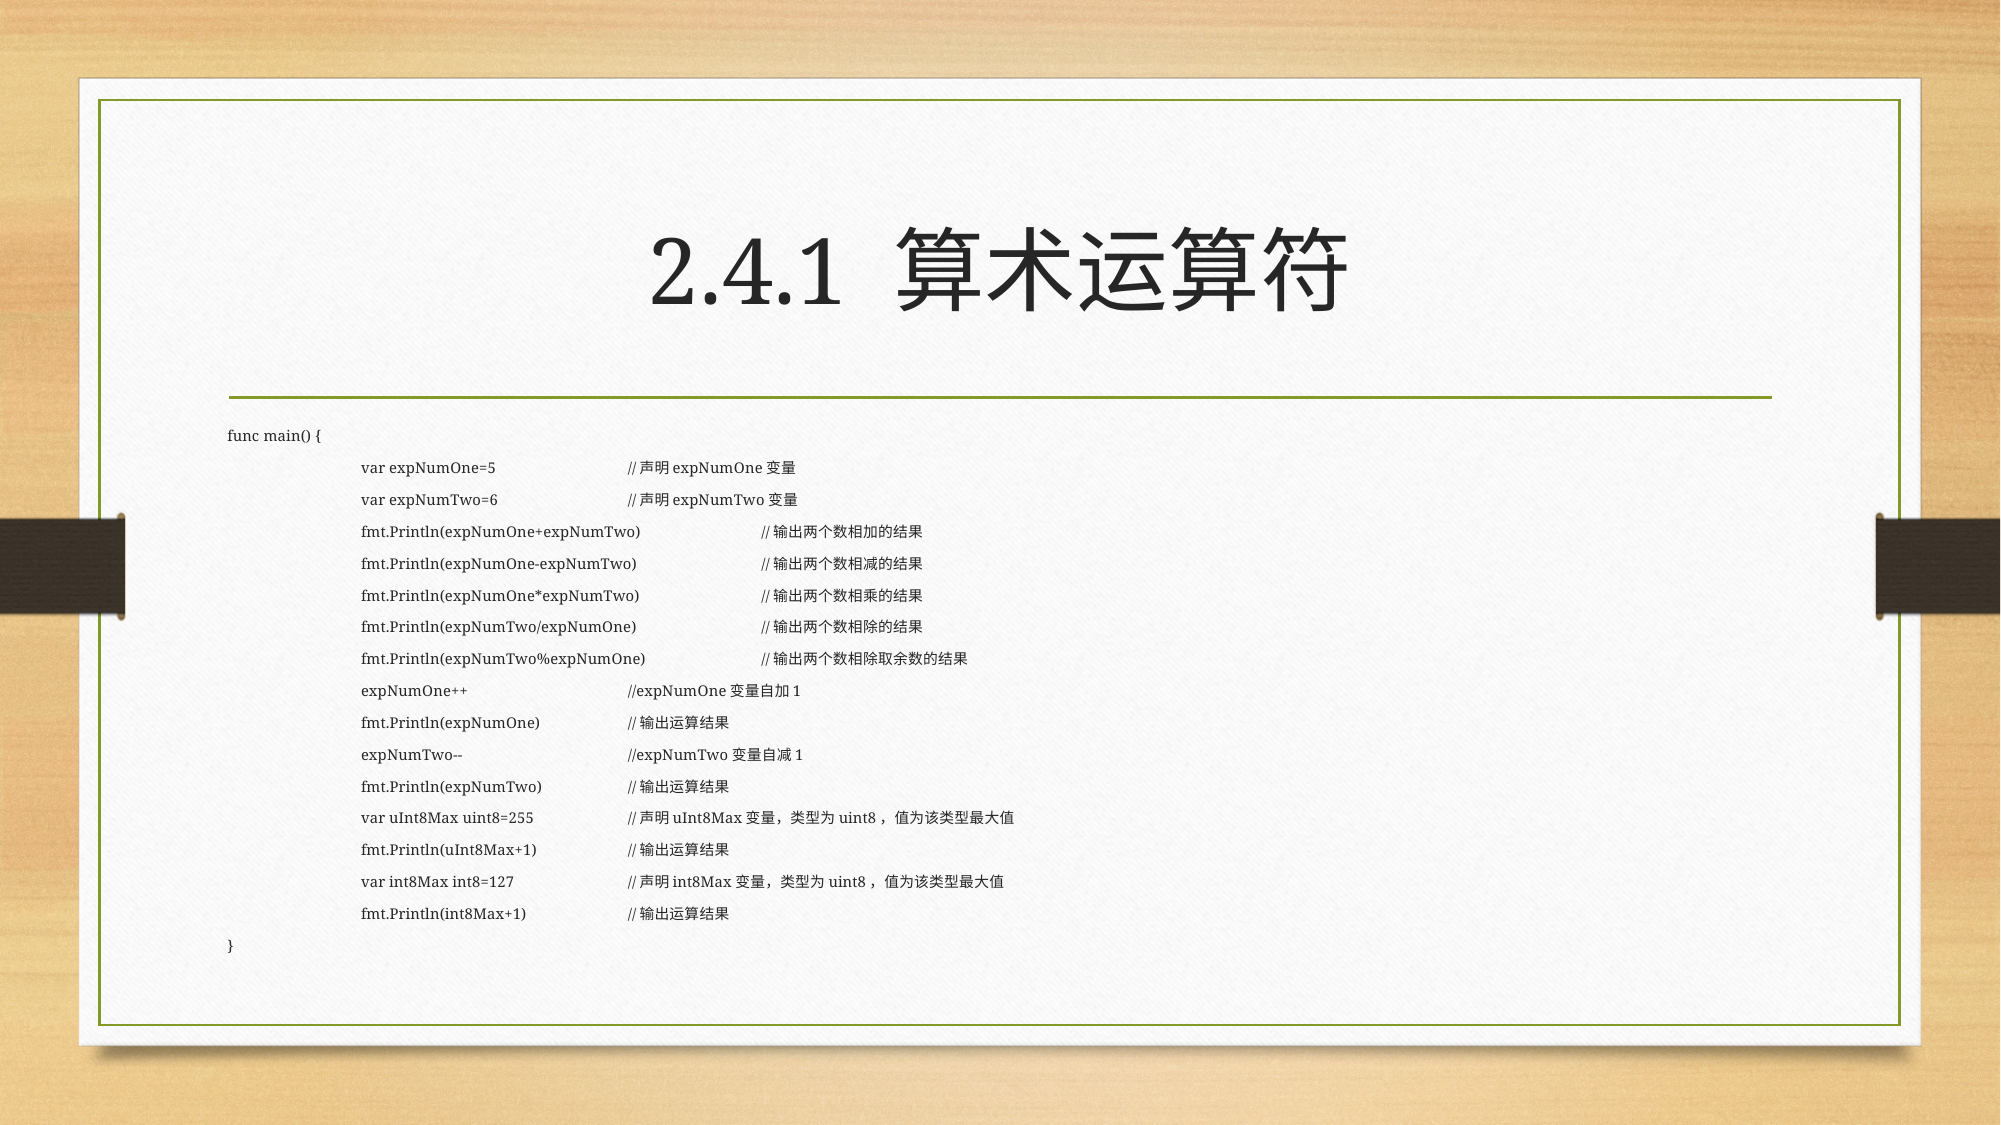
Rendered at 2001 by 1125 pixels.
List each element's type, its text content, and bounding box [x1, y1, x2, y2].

title 2.4.1 算术运算符 [212, 161, 1788, 375]
picture [0, 0, 2001, 1125]
list func main() { var expNumOne=5 //声明expNumOne变量 var expNumTwo=6 //声明expNumTwo变量 fmt.Println(expNumOne+expNumTwo) //输出两个数相加的结果 fmt.Println(expNumOne-expNumTwo) //输出两个数相减的结果 fmt.Println(expNumOne*expNumTwo) //输出两个数相乘的结果 fmt.Println(expNumTwo/expNumOne) //输出两个数相除的结果 fmt.Println(expNumTwo%expNumOne) //输出两个数相除取余数的结果 expNumOne++ //expNumOne变量自加1 fmt.Println(expNumOne) //输出运算结果 expNumTwo-- //expNumTwo变量自减1 fmt.Println(expNumTwo) //输出运算结果 var uInt8Max uint8=255 //声明uInt8Max变量，类型为uint8，值为该类型最大值 fmt.Println(uInt8Max+1) //输出运算结果 var int8Max int8=127 //声明int8Max变量，类型为uint8，值为该类型最大值 fmt.Println(int8Max+1) //输出运算结果 } [212, 419, 1788, 964]
